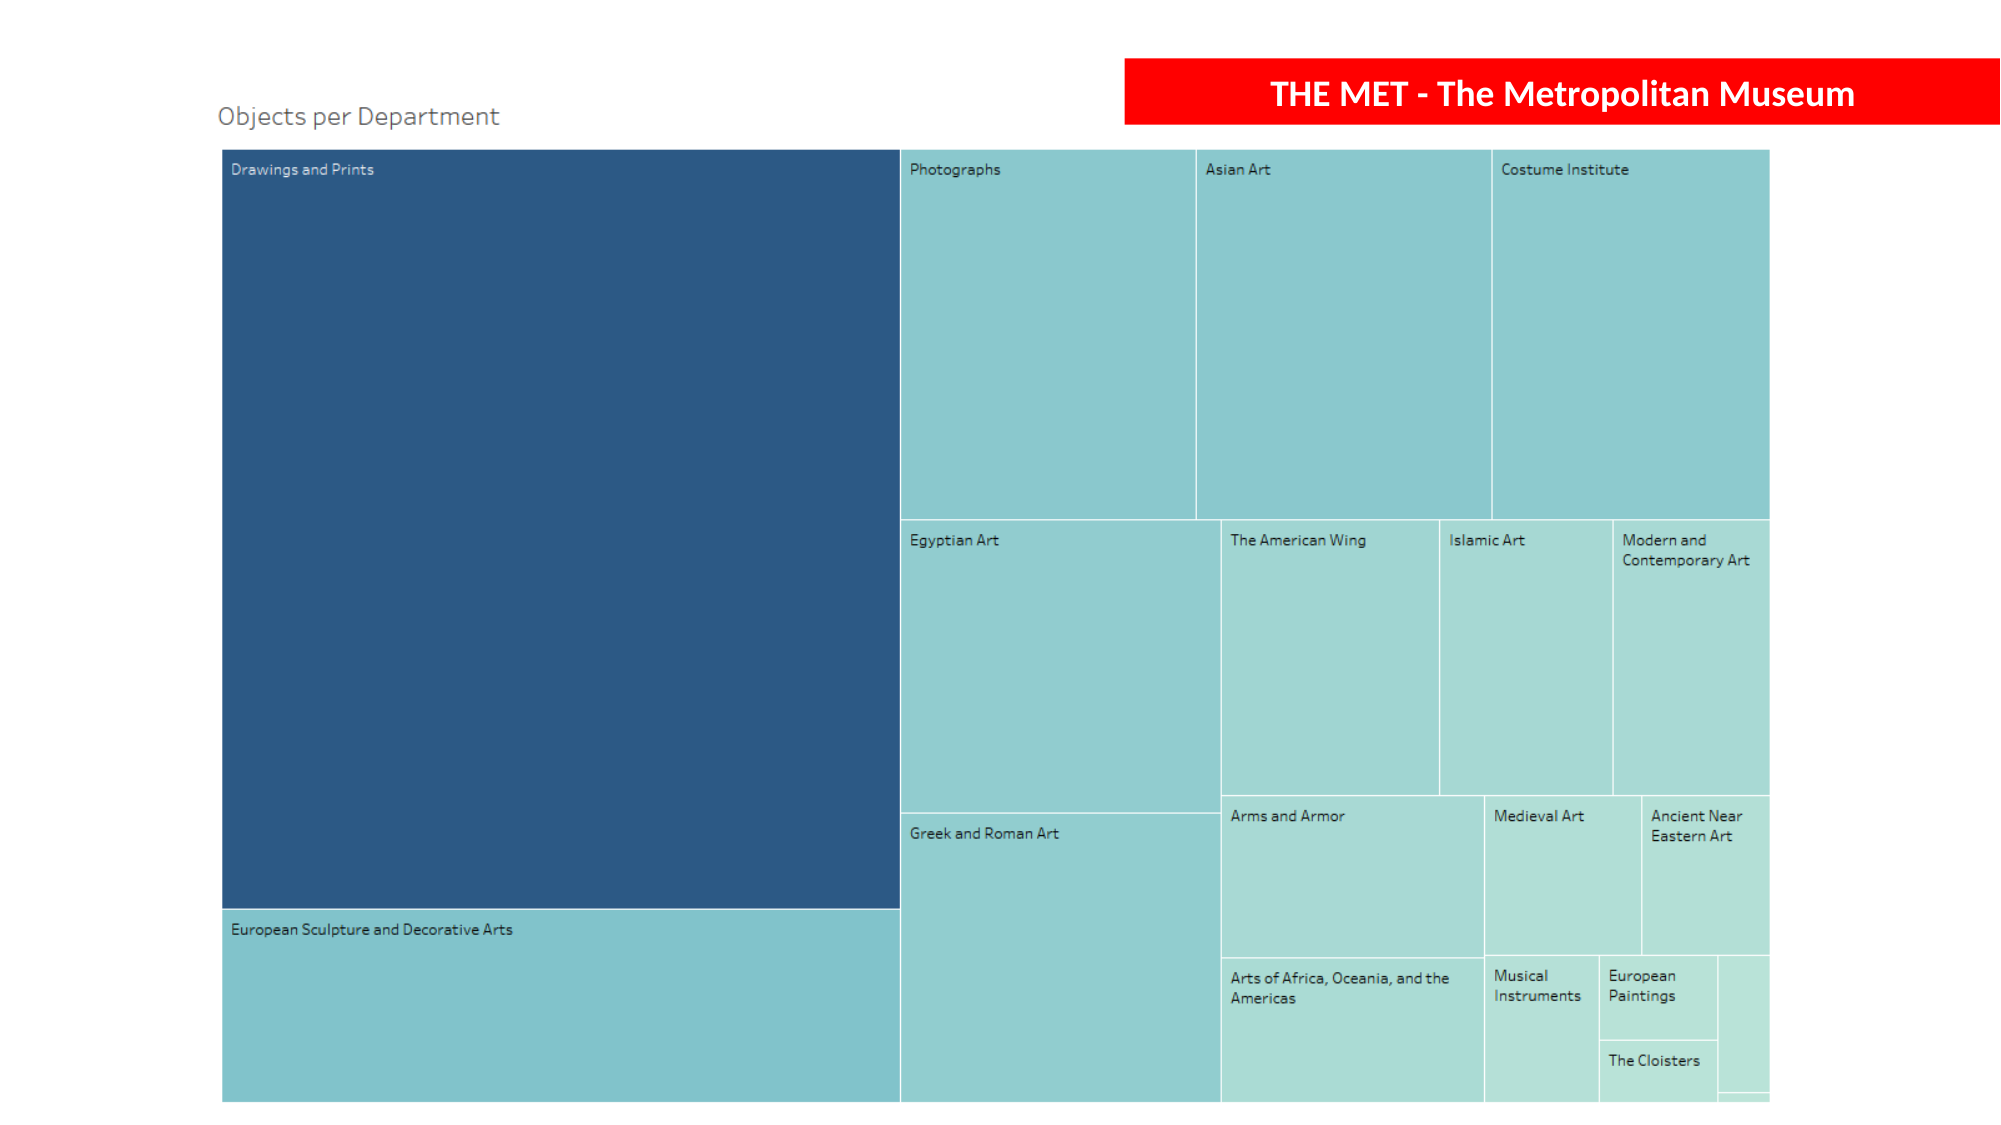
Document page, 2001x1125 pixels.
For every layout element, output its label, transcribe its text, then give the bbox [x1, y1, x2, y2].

text_box THE MET - The Metropolitan Museum [1123, 57, 2000, 126]
picture [210, 98, 1790, 1119]
